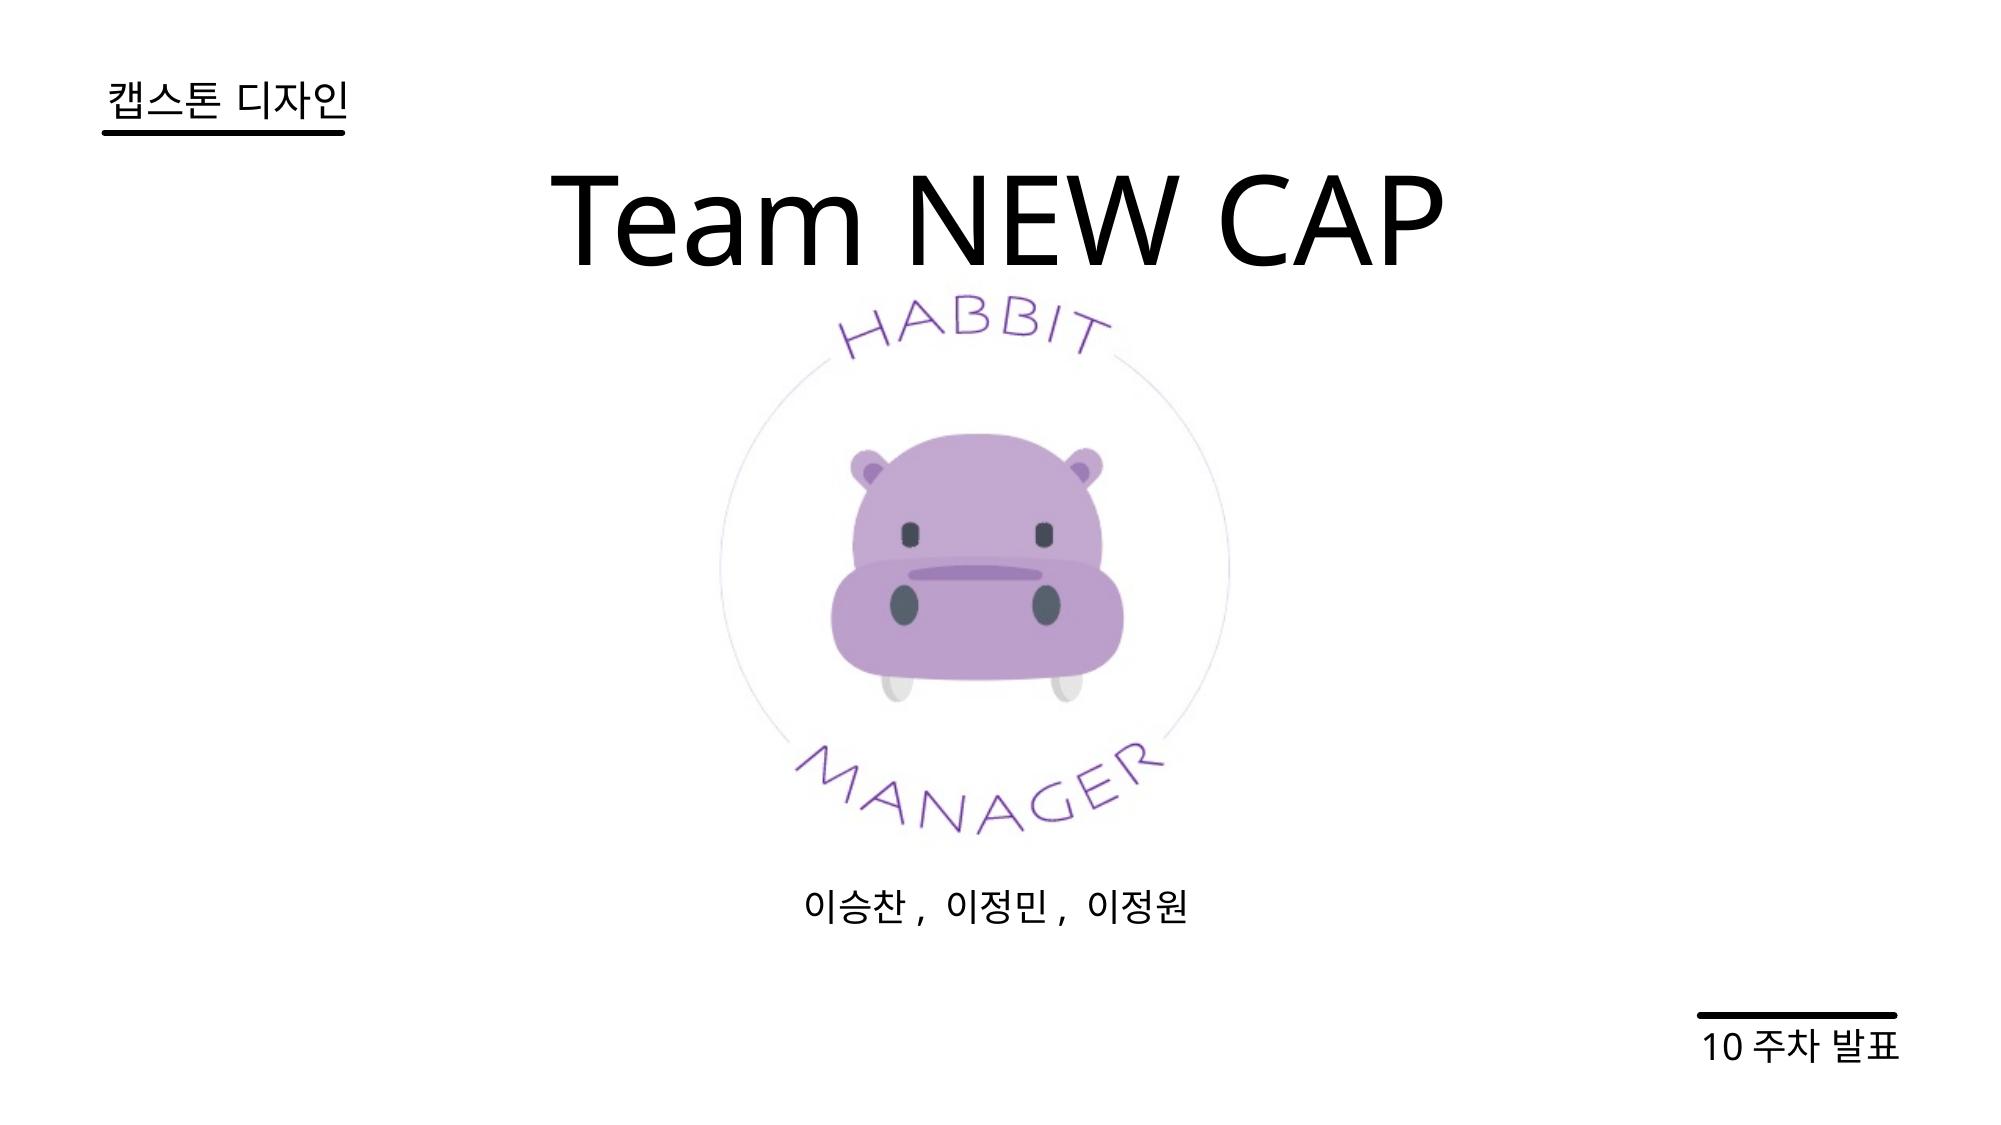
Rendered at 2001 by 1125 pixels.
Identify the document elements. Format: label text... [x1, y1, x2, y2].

text_box 10주차 발표 [1685, 1015, 1916, 1076]
picture [682, 248, 1318, 877]
title 캡스톤 디자인 [61, 71, 398, 133]
text_box 이승찬, 이정민, 이정원 [789, 877, 1205, 937]
text_box Team NEW CAP [535, 132, 1465, 298]
